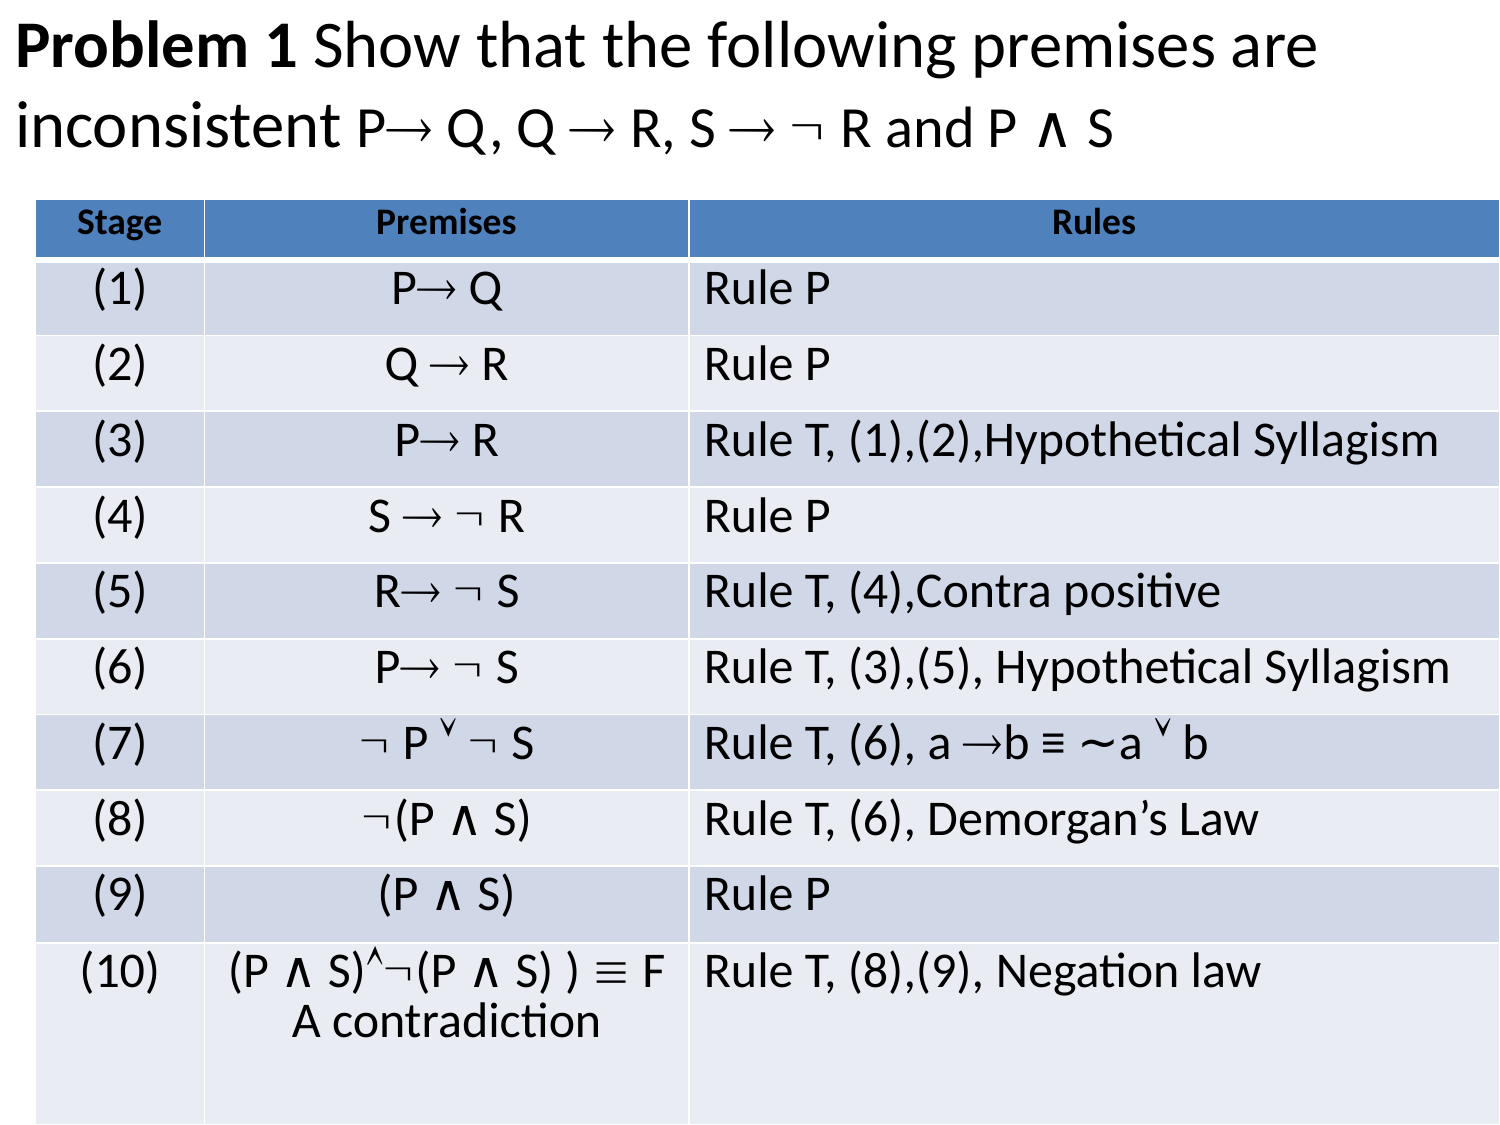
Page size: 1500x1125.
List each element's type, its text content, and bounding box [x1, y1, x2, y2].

table_cell (5) [36, 564, 204, 638]
table_header Stage [36, 200, 204, 257]
table_cell (P ∧ S)(P ∧ S) )  F A contradiction [205, 944, 688, 1124]
table_cell (2) [36, 336, 204, 410]
table_cell Rule T, (4),Contra positive [690, 564, 1499, 638]
table_cell (7) [36, 715, 204, 789]
table_cell (P ∧ S) [205, 867, 688, 942]
table_header Rules [690, 200, 1499, 257]
table_cell (4) [36, 488, 204, 562]
table_cell Rule P [690, 488, 1499, 562]
table_cell (P ∧ S) [205, 791, 688, 865]
table_cell Rule P [690, 867, 1499, 942]
table_cell (3) [36, 412, 204, 486]
table_cell (6) [36, 640, 204, 714]
table_cell Rule P [690, 336, 1499, 410]
table_cell (8) [36, 791, 204, 865]
table_cell Rule T, (8),(9), Negation law [690, 944, 1499, 1124]
table_cell P R [205, 412, 688, 486]
table_cell (10) [36, 944, 204, 1124]
table_cell Q  R [205, 336, 688, 410]
table_cell Rule T, (6), Demorgan’s Law [690, 791, 1499, 865]
table_cell Rule T, (1),(2),Hypothetical Syllagism [690, 412, 1499, 486]
table_cell (1) [36, 263, 204, 335]
table_cell Rule P [690, 263, 1499, 335]
table_cell S   R [205, 488, 688, 562]
table_cell R  S [205, 564, 688, 638]
table_header Premises [205, 200, 688, 257]
table_cell (9) [36, 867, 204, 942]
title Problem 1 Show that the following premises are inconsistent P Q, Q  R, S   R and P ∧ S [0, 0, 1500, 233]
table_cell  P   S [205, 715, 688, 789]
table_cell P Q [205, 263, 688, 335]
table_cell Rule T, (3),(5), Hypothetical Syllagism [690, 640, 1499, 714]
table_cell P  S [205, 640, 688, 714]
table_cell Rule T, (6), a b ≡ ∼a  b [690, 715, 1499, 789]
